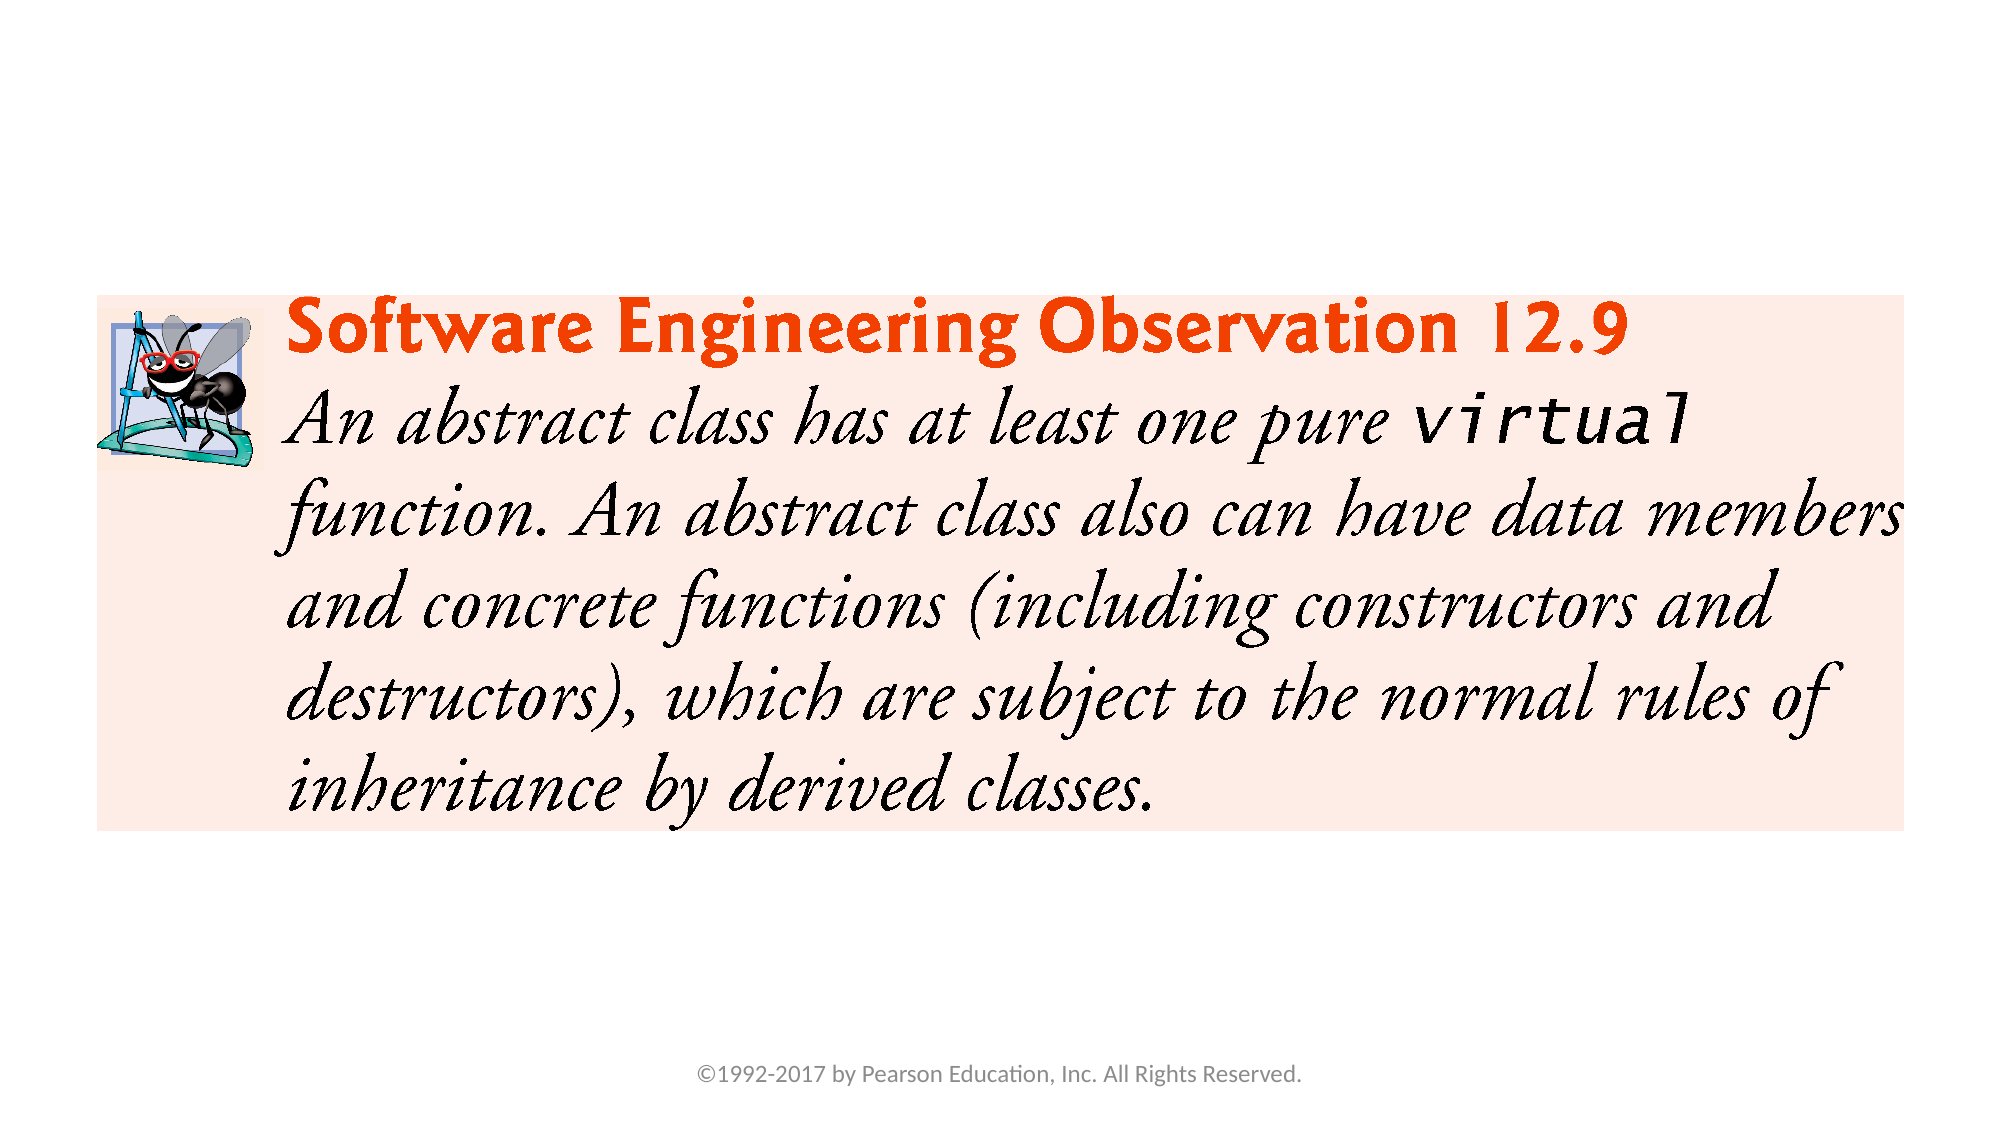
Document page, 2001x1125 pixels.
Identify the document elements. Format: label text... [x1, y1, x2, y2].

footer ©1992-2017 by Pearson Education, Inc. All Rights Reserved. [662, 1042, 1338, 1103]
picture [0, 197, 2000, 928]
